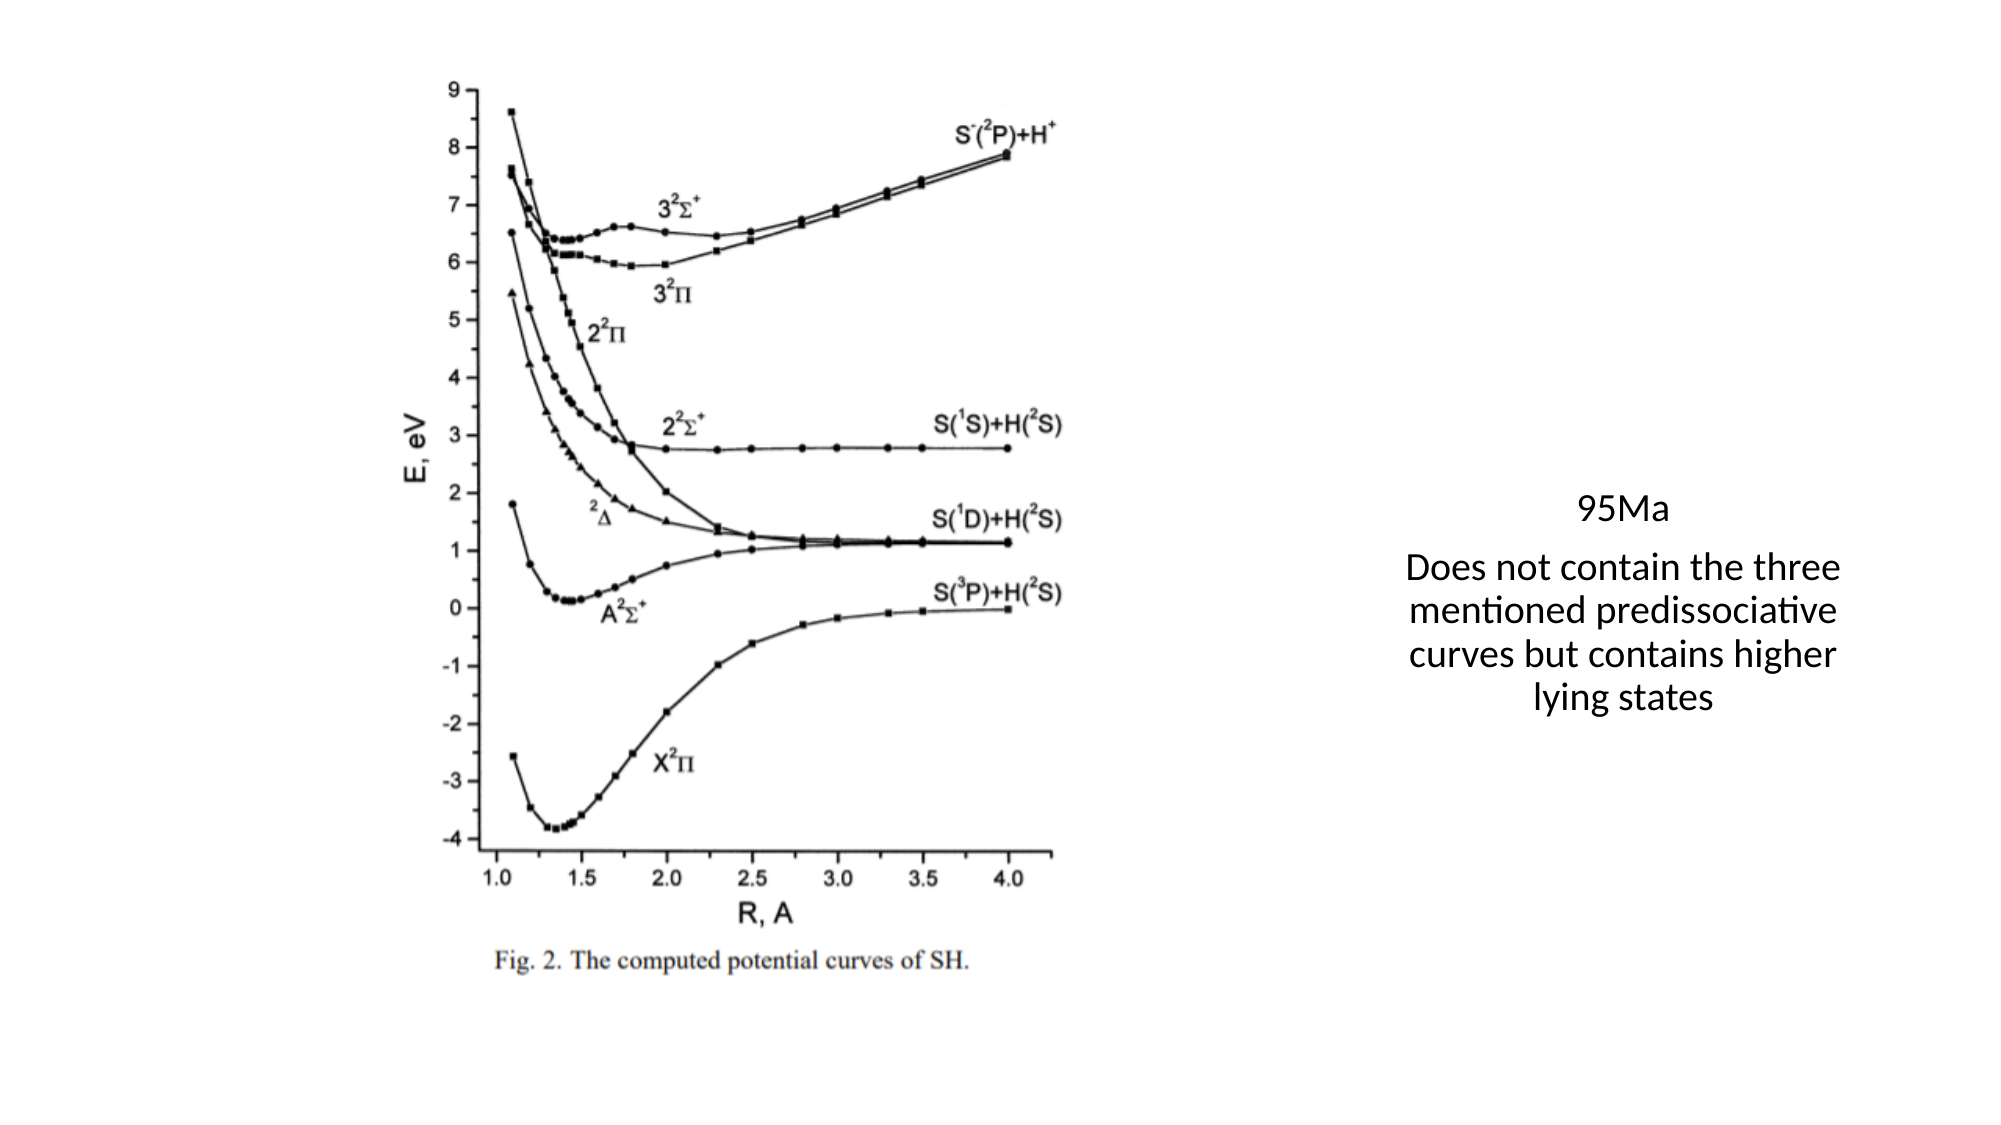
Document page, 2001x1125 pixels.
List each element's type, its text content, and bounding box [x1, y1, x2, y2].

picture [385, 60, 1100, 990]
subtitle 95Ma Does not contain the three mentioned predissociative curves but contains higher lying states [1384, 479, 1863, 751]
